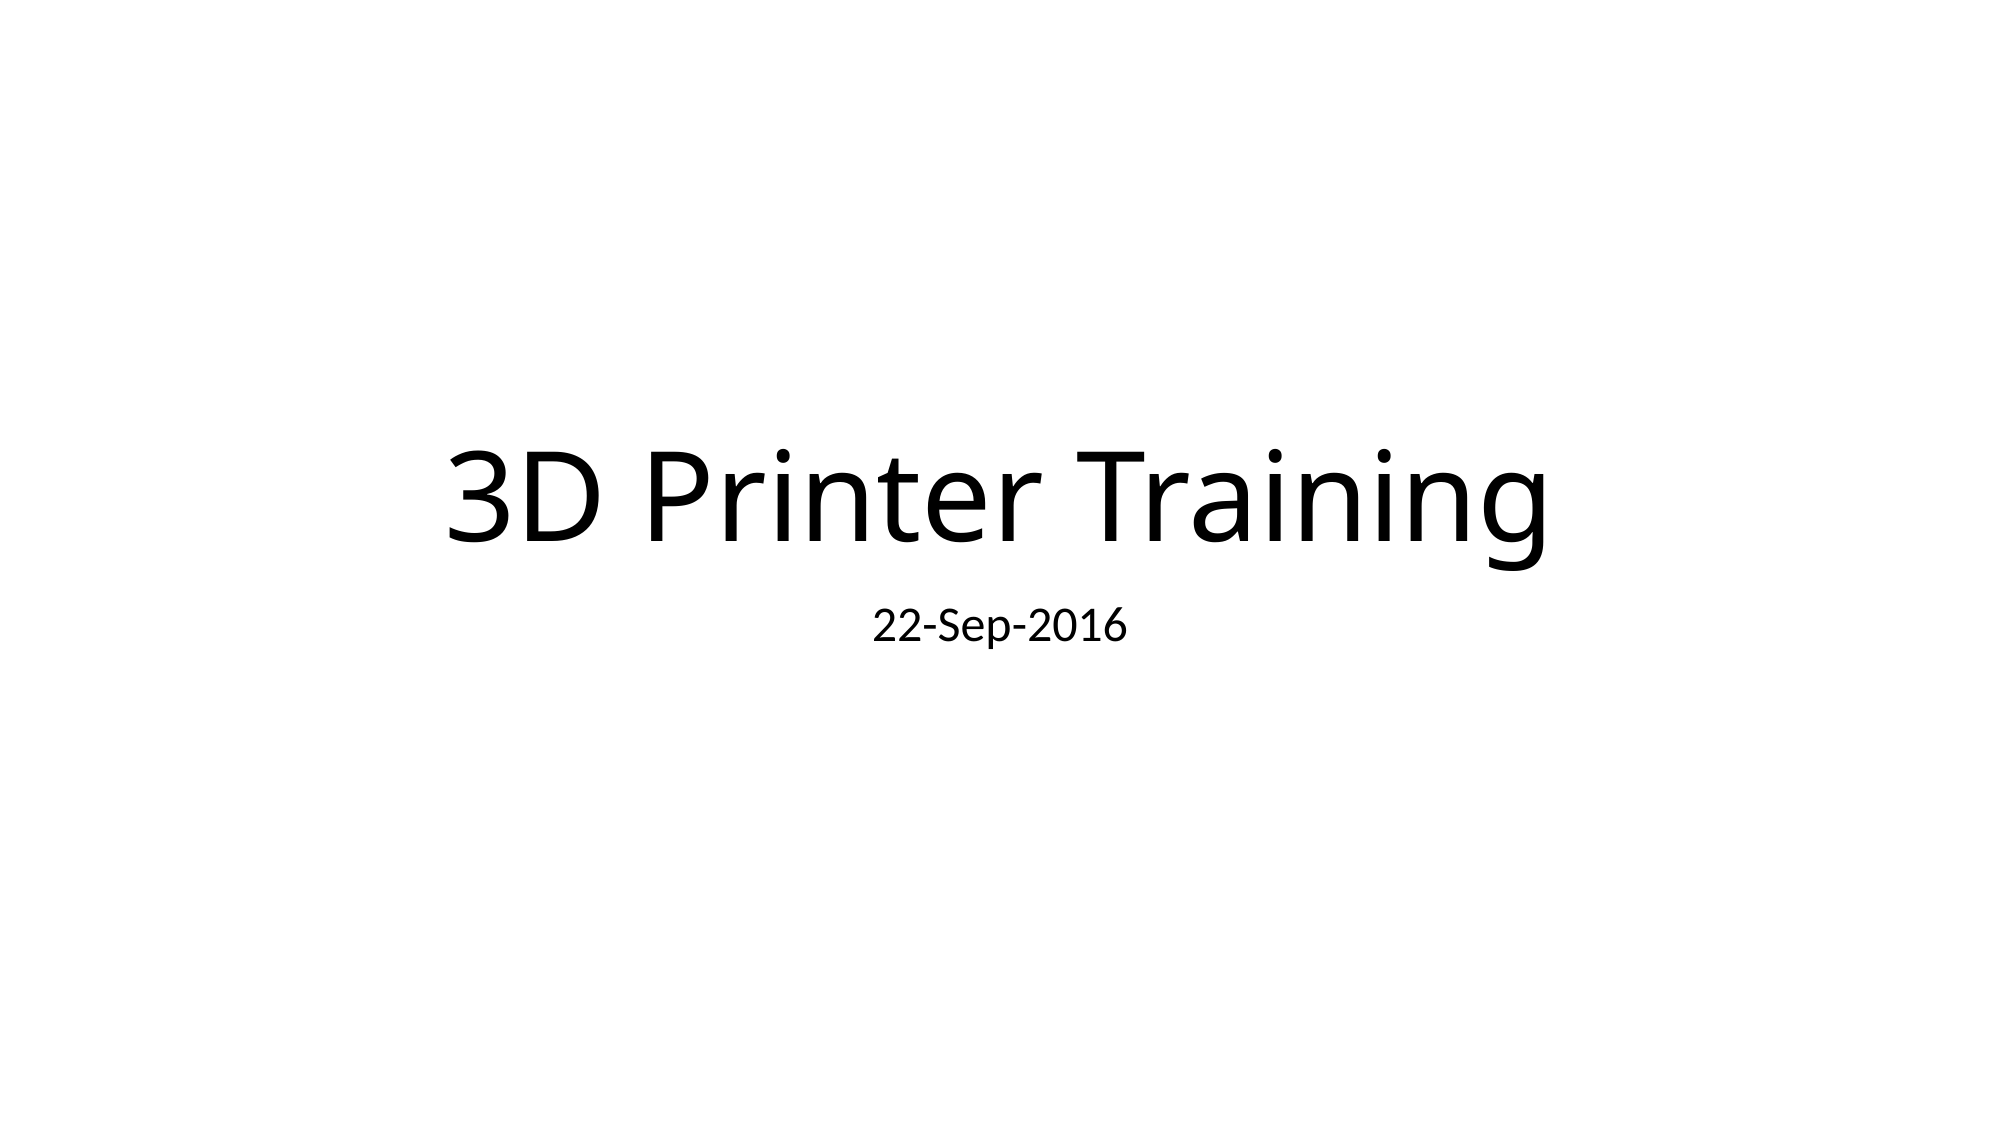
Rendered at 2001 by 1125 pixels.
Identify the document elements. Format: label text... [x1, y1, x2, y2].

title 3D Printer Training [249, 184, 1750, 576]
subtitle 22-Sep-2016 [249, 590, 1750, 863]
